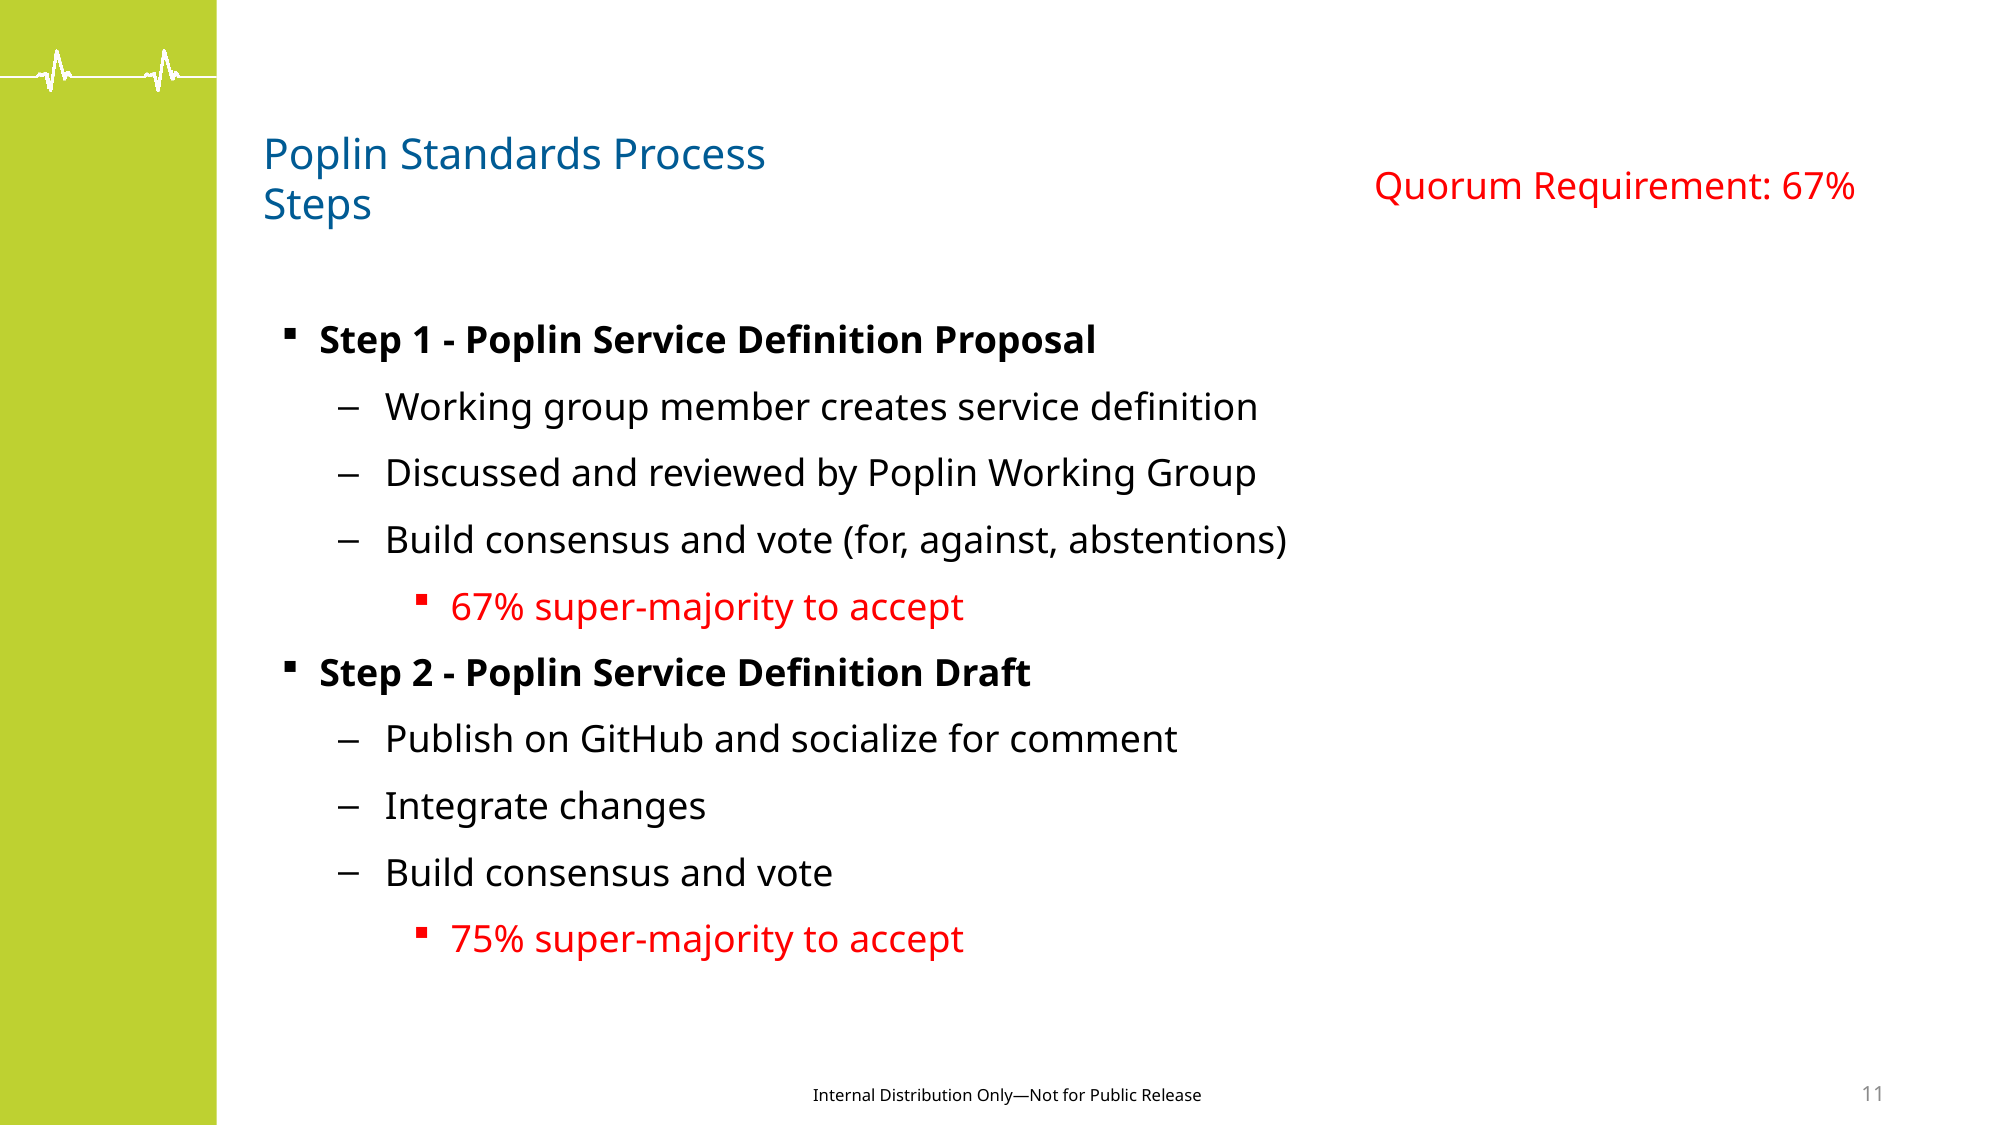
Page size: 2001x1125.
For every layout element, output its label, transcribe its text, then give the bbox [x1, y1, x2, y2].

picture [0, 9, 217, 125]
list Step 1 - Poplin Service Definition Proposal Working group member creates service definition Discussed and reviewed by Poplin Working Group Build consensus and vote (for, against, abstentions) 67% super-majority to accept Step 2 - Poplin Service Definition Draft Publish on GitHub and socialize for comment Integrate changes Build consensus and vote 75% super-majority to accept [248, 299, 1882, 1050]
slide_number 11 [1500, 1065, 1900, 1125]
text_box Quorum Requirement: 67% [1359, 154, 1872, 215]
title Poplin Standards Process Steps [248, 119, 1882, 236]
